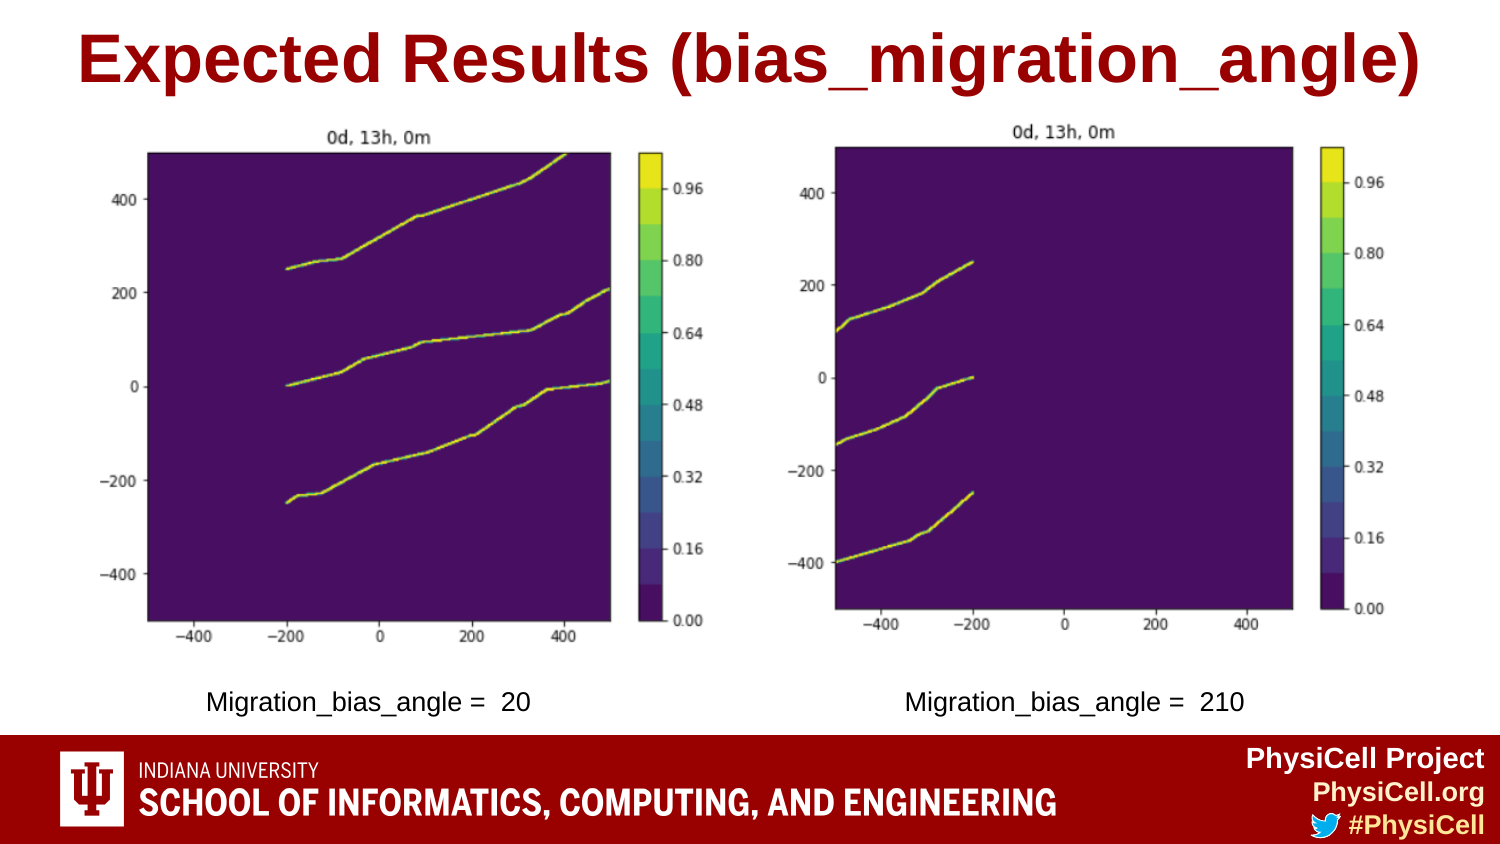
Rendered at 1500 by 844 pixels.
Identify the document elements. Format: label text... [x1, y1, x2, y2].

text_box Migration_bias_angle = 210 [904, 684, 1337, 717]
text_box Migration_bias_angle = 20 [205, 684, 639, 717]
picture [100, 123, 712, 664]
picture [0, 735, 1500, 844]
title Expected Results (bias_migration_angle) [0, 0, 1500, 121]
picture [778, 120, 1393, 655]
